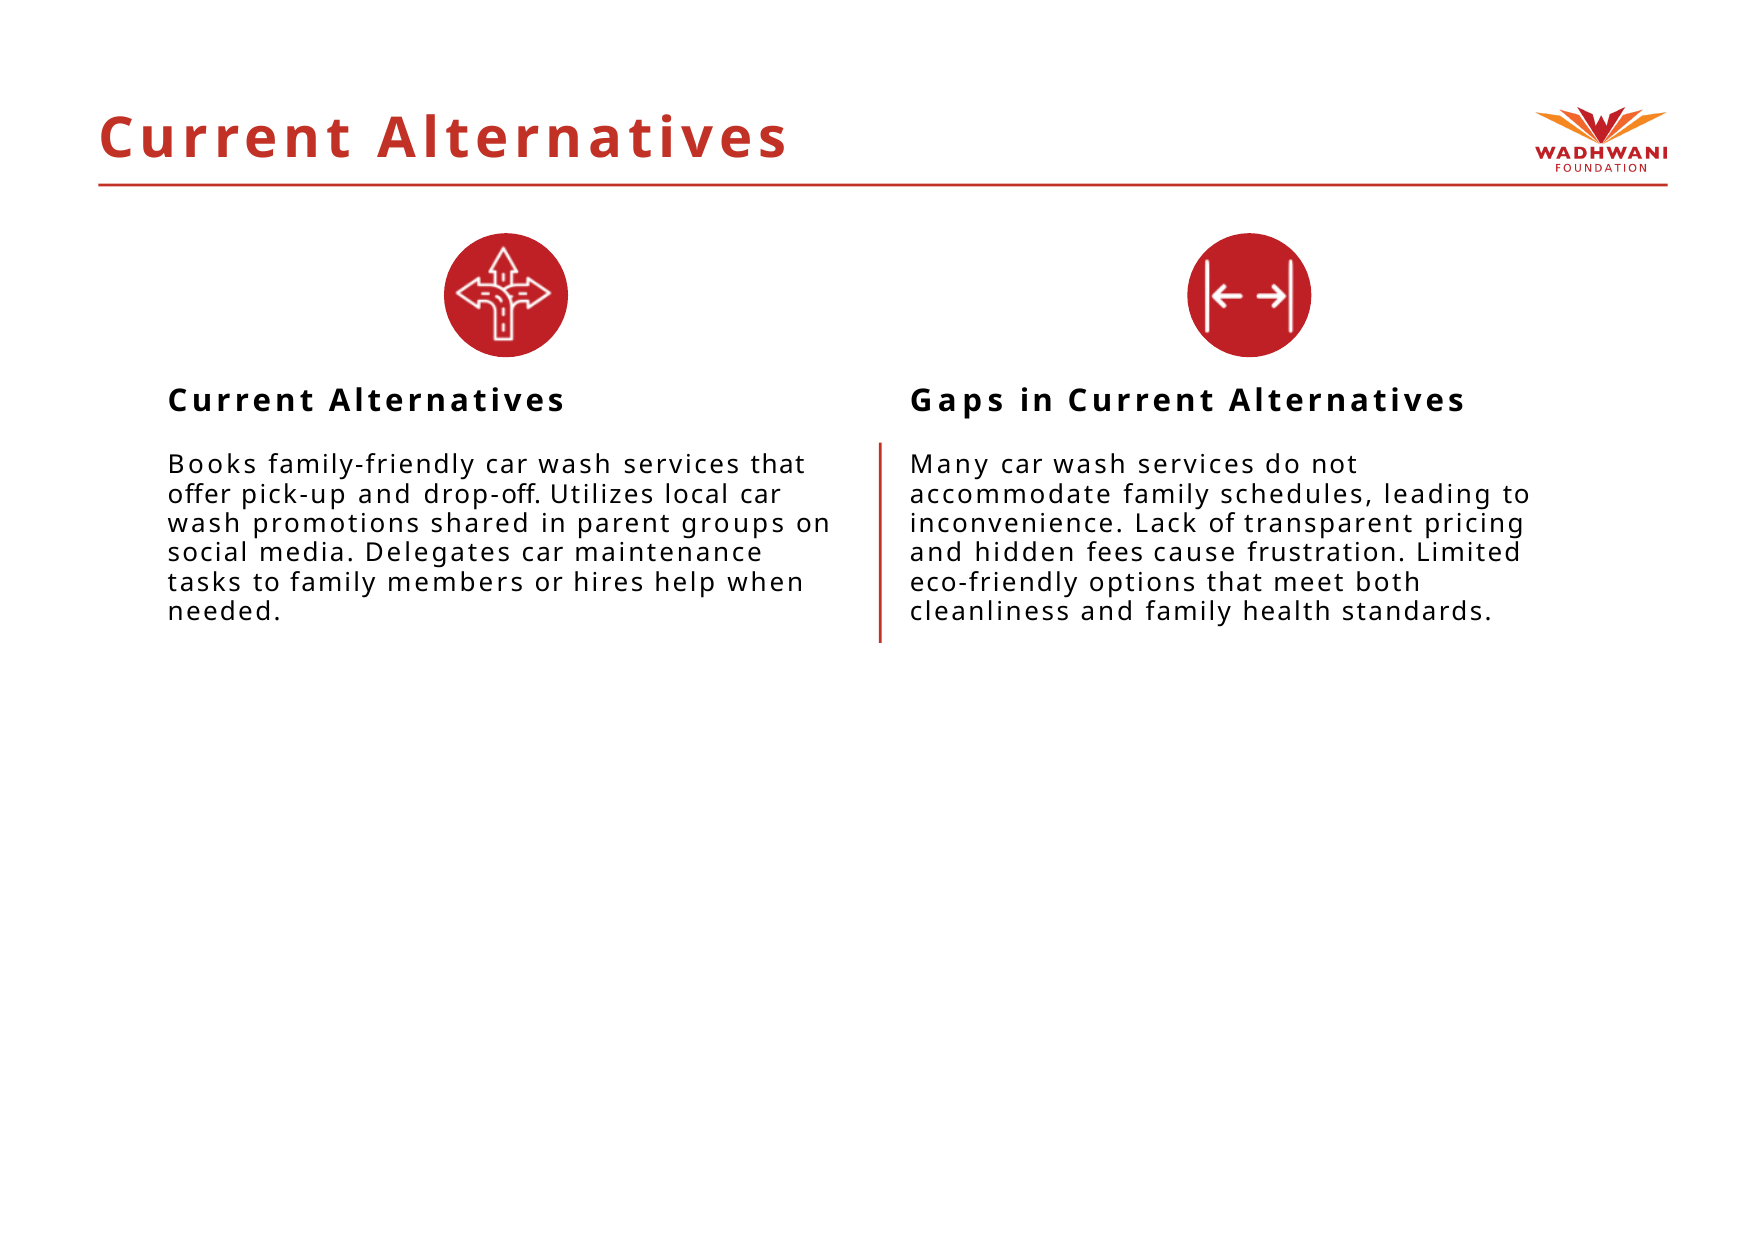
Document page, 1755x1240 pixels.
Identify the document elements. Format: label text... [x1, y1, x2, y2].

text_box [443, 232, 569, 358]
title Current Alternatives [96, 98, 1075, 308]
text_box Current Alternatives Books family-friendly car wash services that offer pick-up and drop-off. Utilizes local car wash promotions shared in parent groups on social media. Delegates car maintenance tasks to family members or hires help when needed. [165, 377, 838, 626]
text_box Gaps in Current Alternatives Many car wash services do not accommodate family schedules, leading to inconvenience. Lack of transparent pricing and hidden fees cause frustration. Limited eco-friendly options that meet both cleanliness and family health standards. [907, 377, 1571, 626]
text_box [878, 442, 882, 643]
picture [1533, 103, 1668, 174]
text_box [1187, 232, 1312, 358]
